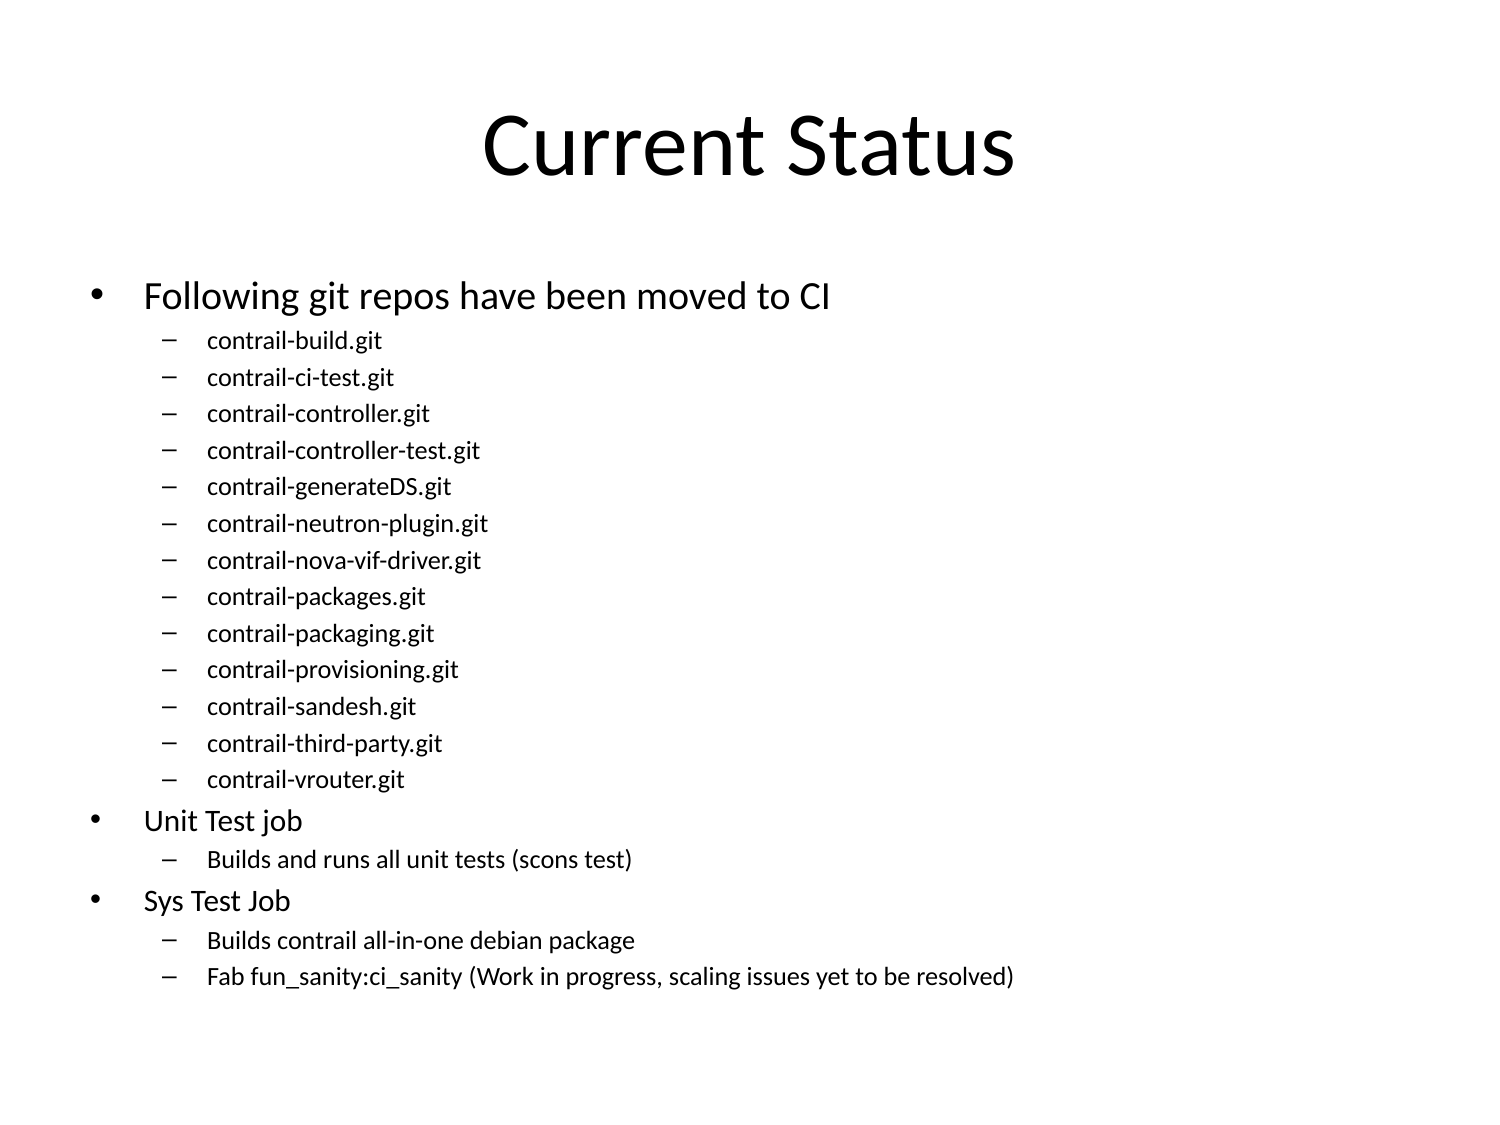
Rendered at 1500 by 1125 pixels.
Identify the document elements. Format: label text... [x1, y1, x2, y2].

title Current Status [75, 45, 1425, 233]
list Following git repos have been moved to CI contrail-build.git contrail-ci-test.git contrail-controller.git contrail-controller-test.git contrail-generateDS.git contrail-neutron-plugin.git contrail-nova-vif-driver.git contrail-packages.git contrail-packaging.git contrail-provisioning.git contrail-sandesh.git contrail-third-party.git contrail-vrouter.git Unit Test job Builds and runs all unit tests (scons test) Sys Test Job Builds contrail all-in-one debian package Fab fun_sanity:ci_sanity (Work in progress, scaling issues yet to be resolved) [75, 262, 1425, 1005]
